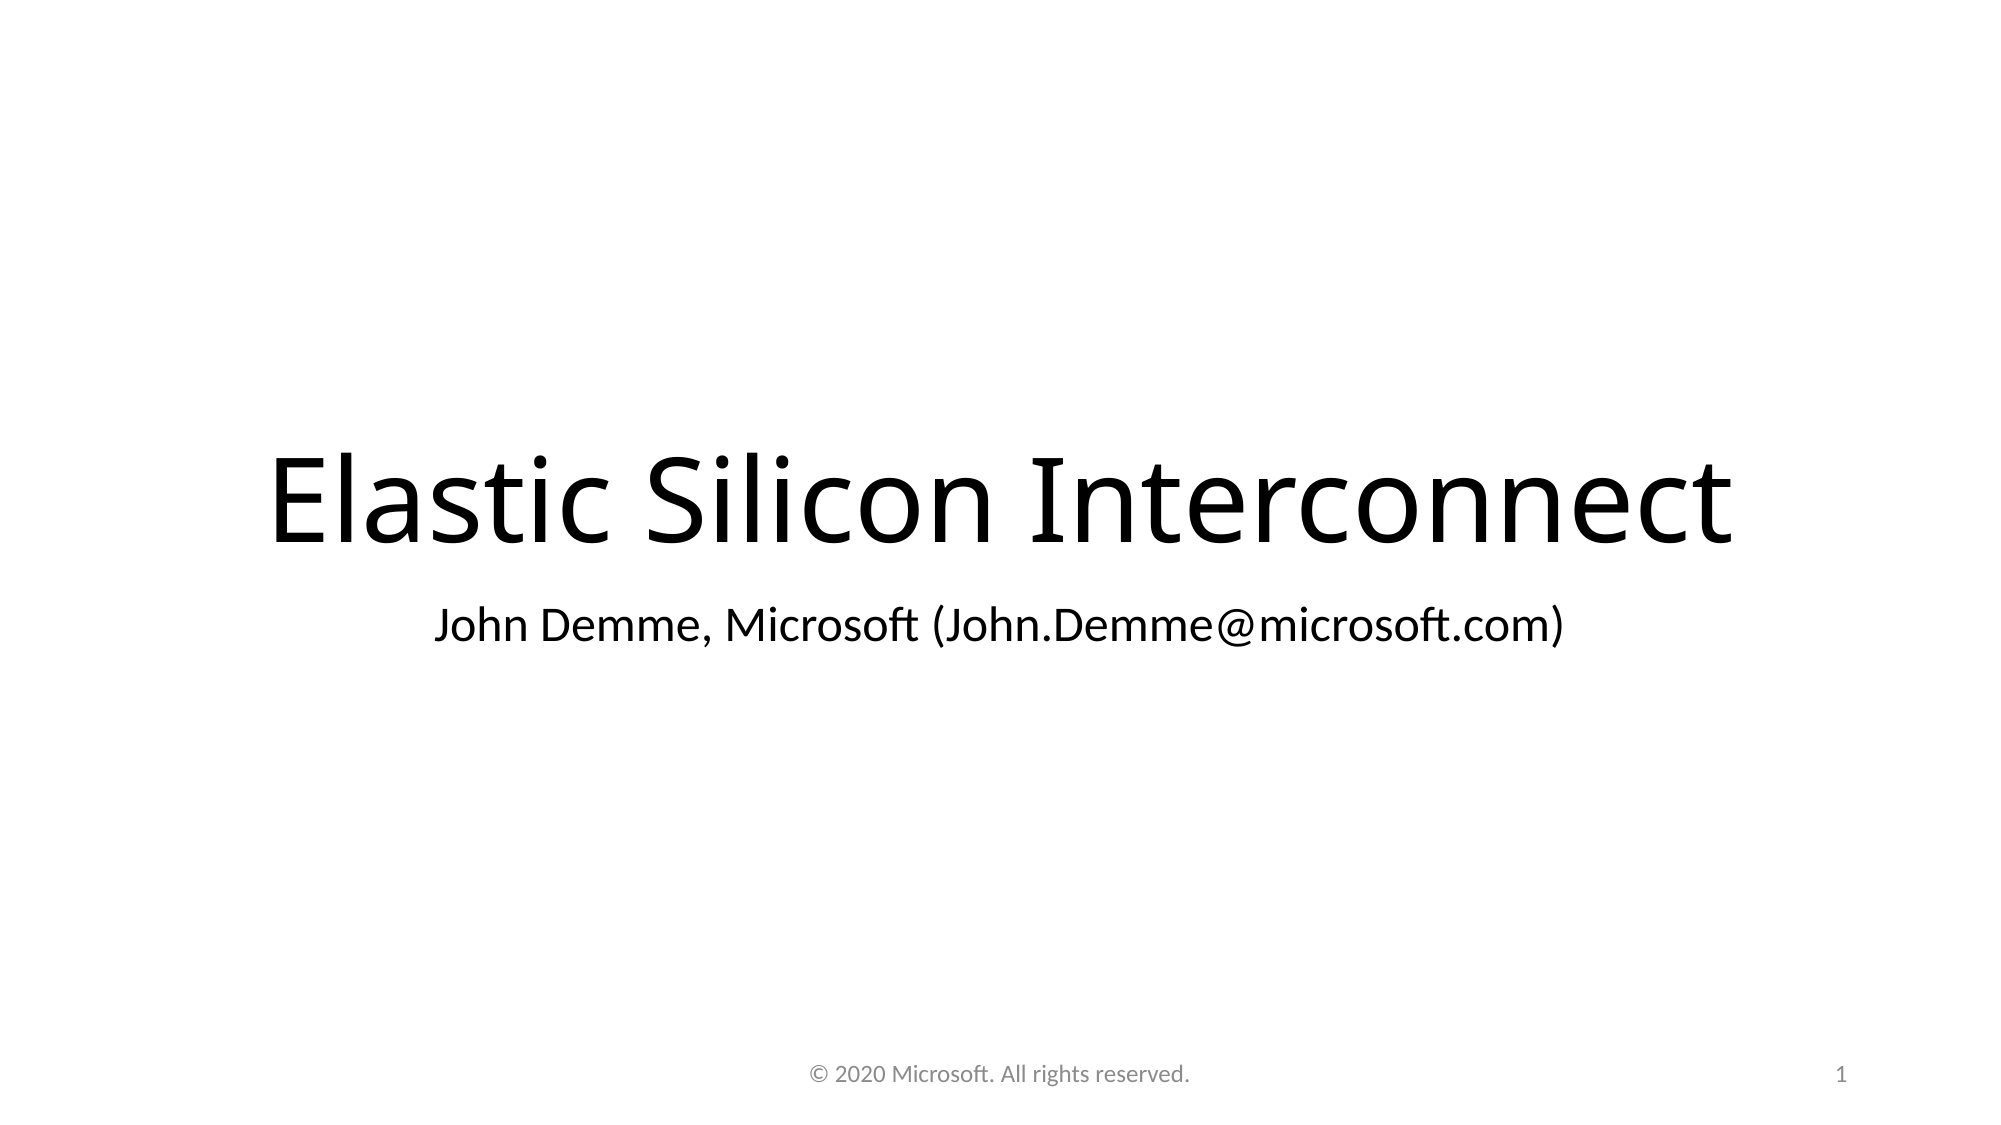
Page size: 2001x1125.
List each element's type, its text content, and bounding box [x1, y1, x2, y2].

subtitle John Demme, Microsoft (John.Demme@microsoft.com) [249, 590, 1750, 863]
title Elastic Silicon Interconnect [249, 184, 1750, 576]
footer © 2020 Microsoft. All rights reserved. [662, 1042, 1338, 1103]
slide_number 1 [1412, 1042, 1863, 1103]
